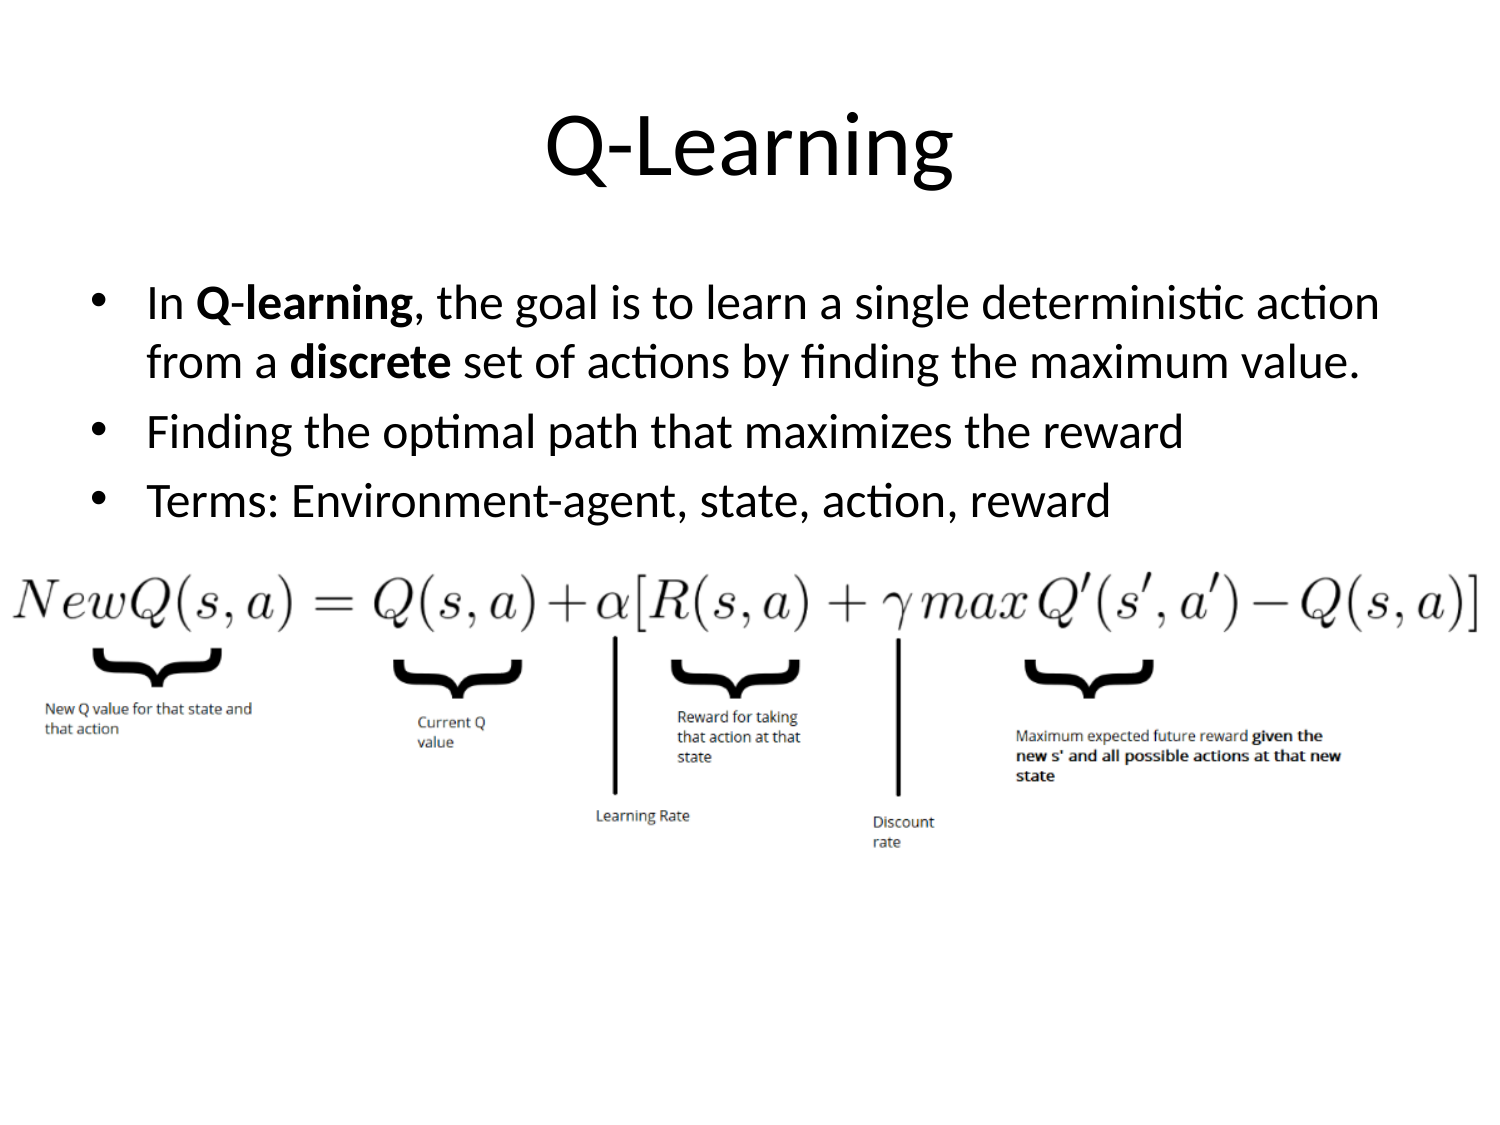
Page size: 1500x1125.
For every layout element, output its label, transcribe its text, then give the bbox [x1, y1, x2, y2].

title Q-Learning [75, 45, 1425, 233]
picture [5, 562, 1482, 859]
list In Q-learning, the goal is to learn a single deterministic action from a discrete set of actions by finding the maximum value. Finding the optimal path that maximizes the reward Terms: Environment-agent, state, action, reward [75, 262, 1425, 539]
